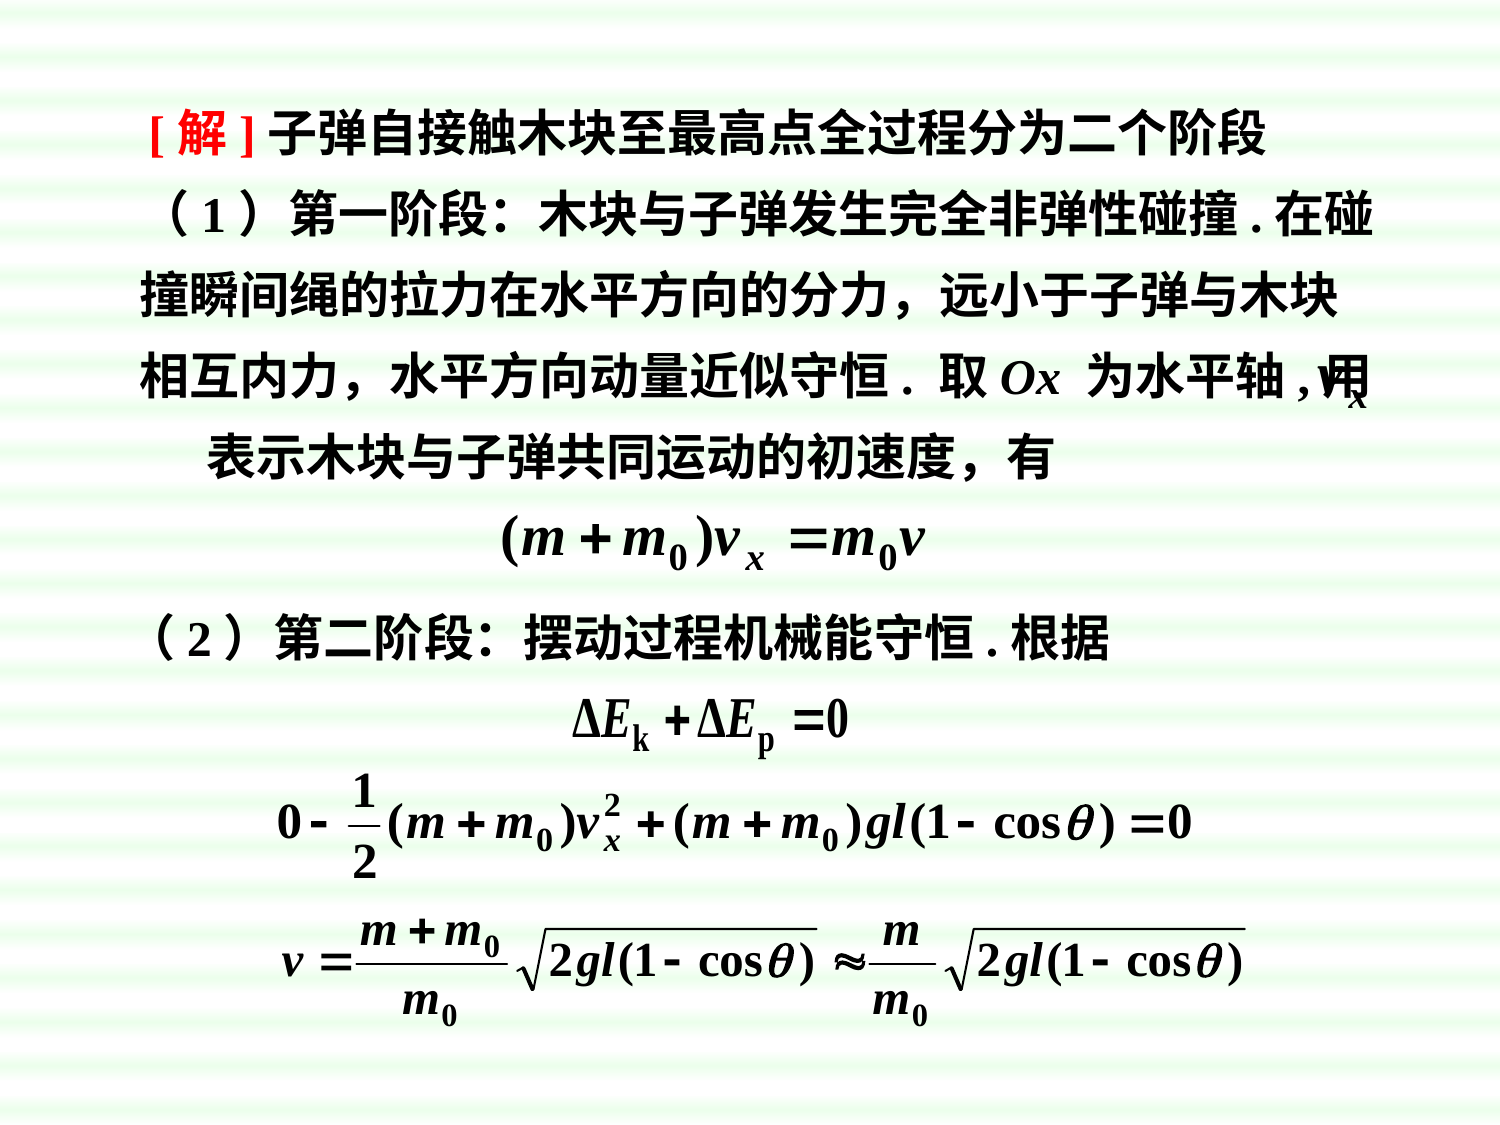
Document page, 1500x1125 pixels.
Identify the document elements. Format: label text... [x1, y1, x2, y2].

text_box （1）第一阶段：木块与子弹发生完全非弹性碰撞.在碰撞瞬间绳的拉力在水平方向的分力，远小于子弹与木块相互内力，水平方向动量近似守恒. 取Ox 为水平轴,用 表示木块与子弹共同运动的初速度，有 [139, 161, 1375, 486]
text_box （2）第二阶段：摆动过程机械能守恒.根据 [124, 585, 1388, 667]
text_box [274, 898, 1257, 1038]
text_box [269, 758, 1201, 890]
text_box [解]子弹自接触木块至最高点全过程分为二个阶段 [133, 94, 1306, 169]
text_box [565, 679, 857, 756]
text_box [1308, 335, 1383, 424]
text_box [492, 497, 938, 585]
